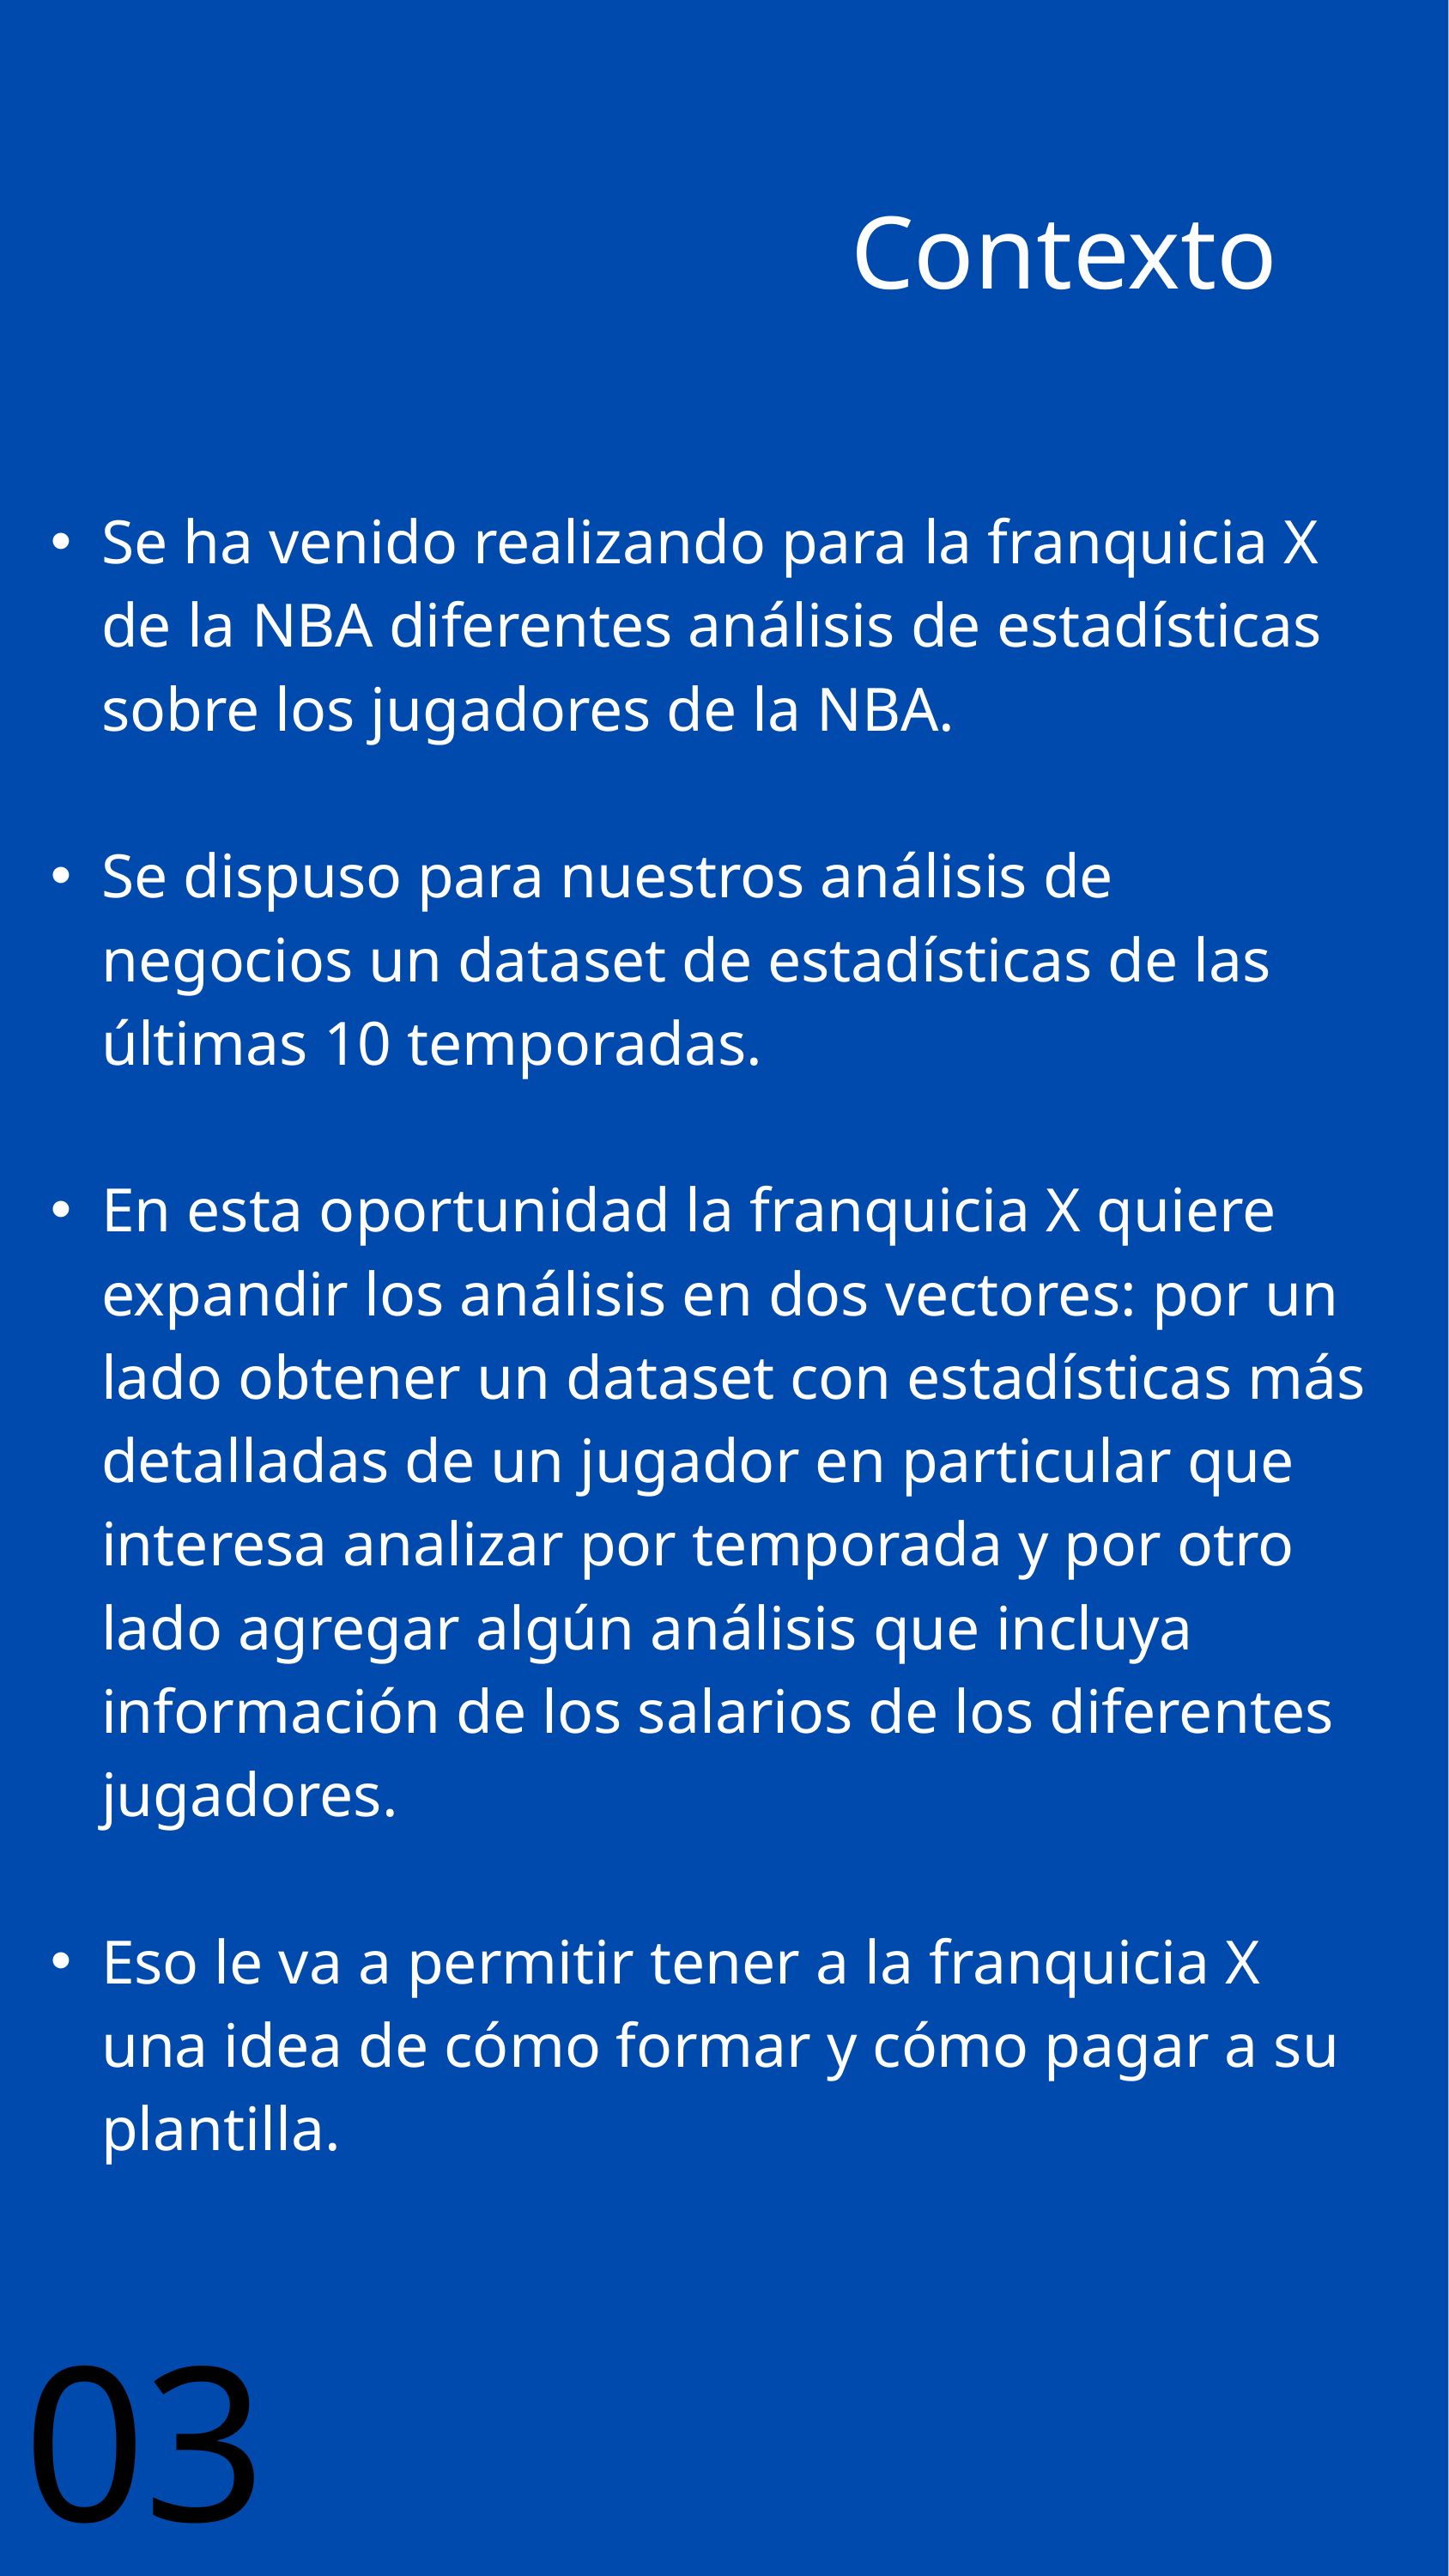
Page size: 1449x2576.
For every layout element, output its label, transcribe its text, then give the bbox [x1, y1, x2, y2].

text_box Se ha venido realizando para la franquicia X de la NBA diferentes análisis de estadísticas sobre los jugadores de la NBA. Se dispuso para nuestros análisis de negocios un dataset de estadísticas de las últimas 10 temporadas. En esta oportunidad la franquicia X quiere expandir los análisis en dos vectores: por un lado obtener un dataset con estadísticas más detalladas de un jugador en particular que interesa analizar por temporada y por otro lado agregar algún análisis que incluya información de los salarios de los diferentes jugadores. Eso le va a permitir tener a la franquicia X una idea de cómo formar y cómo pagar a su plantilla. [0, 492, 1379, 2163]
text_box 03 [9, 2348, 281, 2565]
text_box Contexto [517, 179, 1304, 310]
